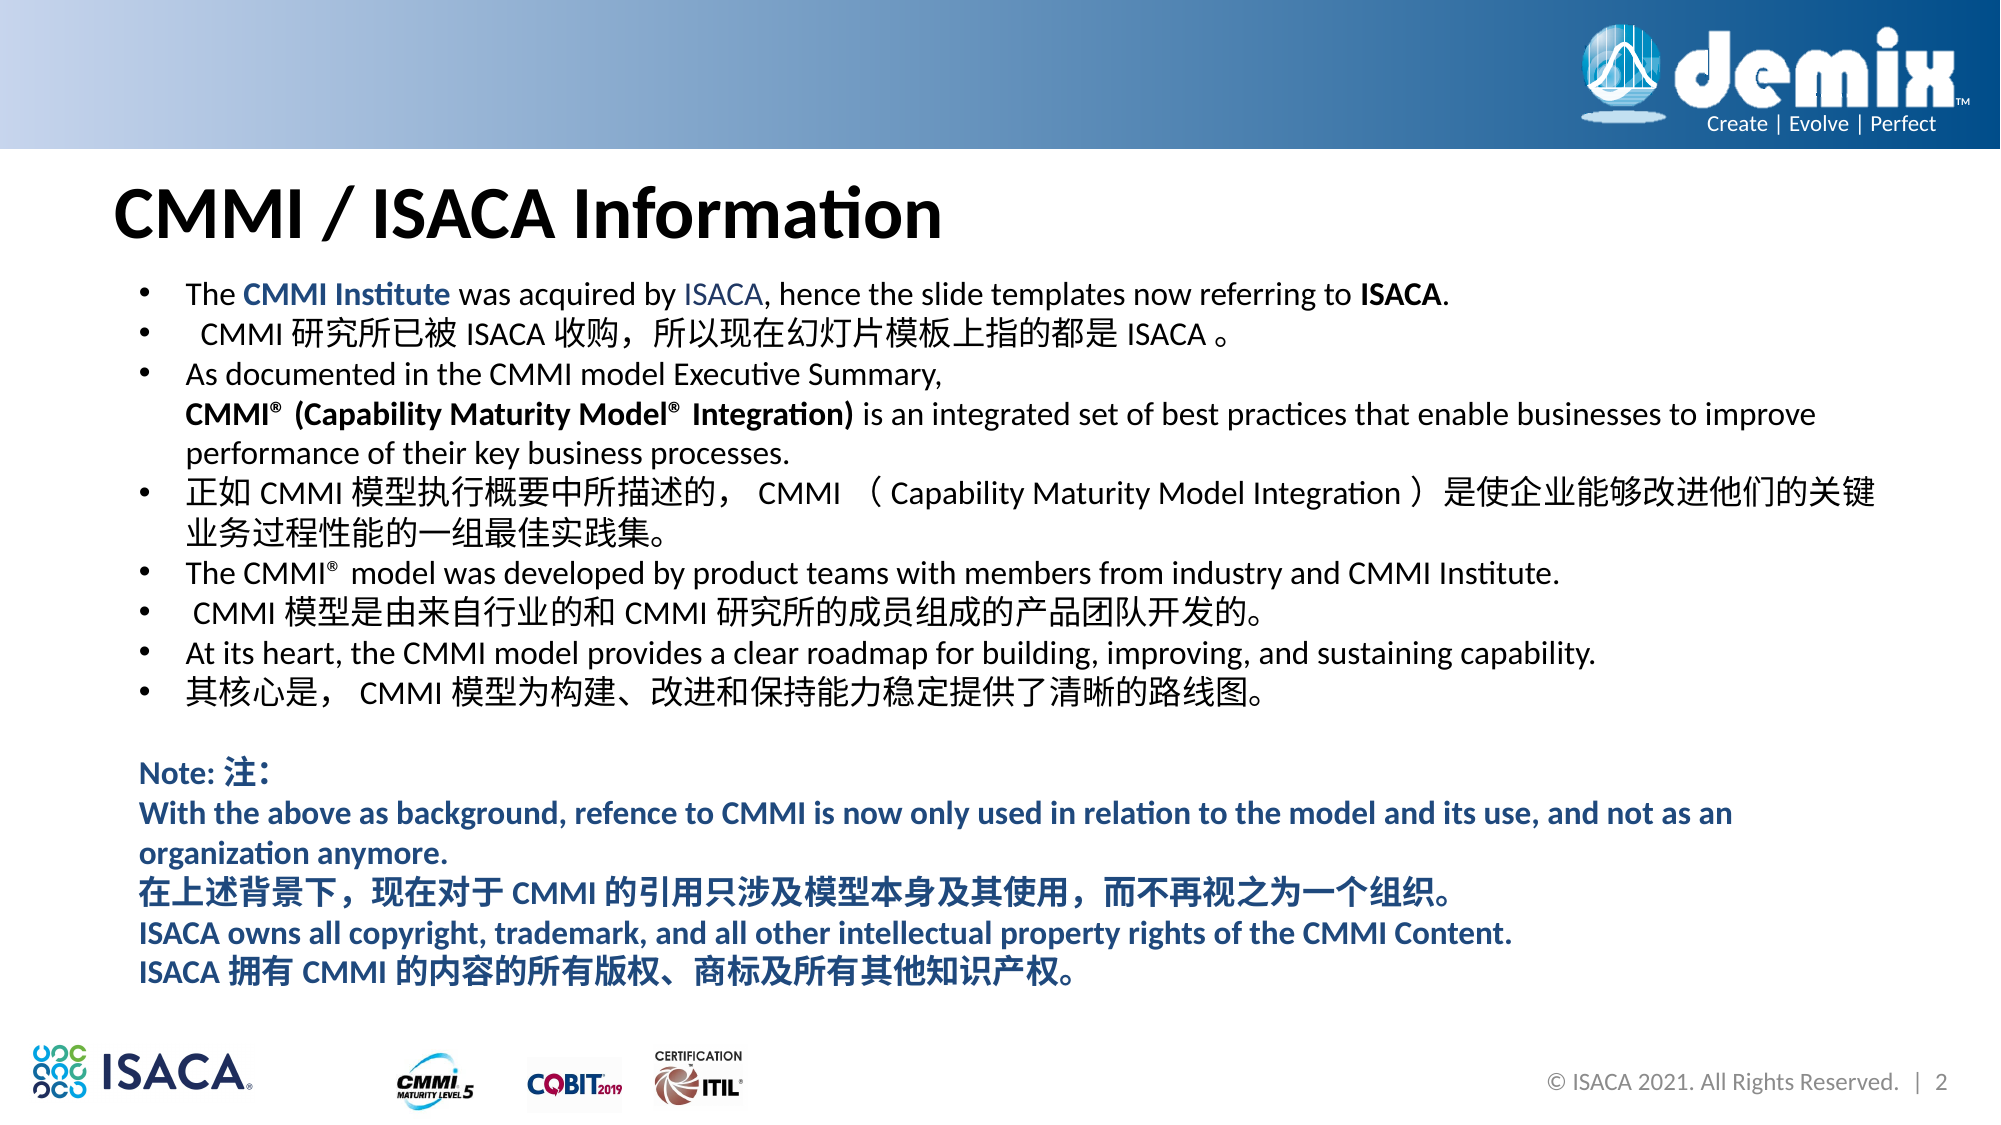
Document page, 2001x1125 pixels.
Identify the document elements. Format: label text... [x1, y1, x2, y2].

picture [527, 1057, 622, 1113]
text_box The CMMI Institute was acquired by ISACA, hence the slide templates now referring to ISACA. CMMI研究所已被ISACA收购，所以现在幻灯片模板上指的都是ISACA。 As documented in the CMMI model Executive Summary, CMMI® (Capability Maturity Model® Integration) is an integrated set of best practices that enable businesses to improve performance of their key business processes. 正如CMMI模型执行概要中所描述的，CMMI（Capability Maturity Model Integration）是使企业能够改进他们的关键业务过程性能的一组最佳实践集。 The CMMI® model was developed by product teams with members from industry and CMMI Institute. CMMI模型是由来自行业的和CMMI研究所的成员组成的产品团队开发的。 At its heart, the CMMI model provides a clear roadmap for building, improving, and sustaining capability. 其核心是，CMMI模型为构建、改进和保持能力稳定提供了清晰的路线图。 Note:注： With the above as background, refence to CMMI is now only used in relation to the model and its use, and not as an organization anymore. 在上述背景下，现在对于CMMI的引用只涉及模型本身及其使用，而不再视之为一个组织。 ISACA owns all copyright, trademark, and all other intellectual property rights of the CMMI Content. ISACA拥有CMMI的内容的所有版权、商标及所有其他知识产权。 [124, 291, 1900, 998]
picture [394, 1042, 474, 1125]
picture [1549, 3, 2000, 153]
picture [653, 1044, 748, 1113]
picture [29, 1043, 255, 1103]
title CMMI / ISACA Information [99, 137, 1900, 291]
